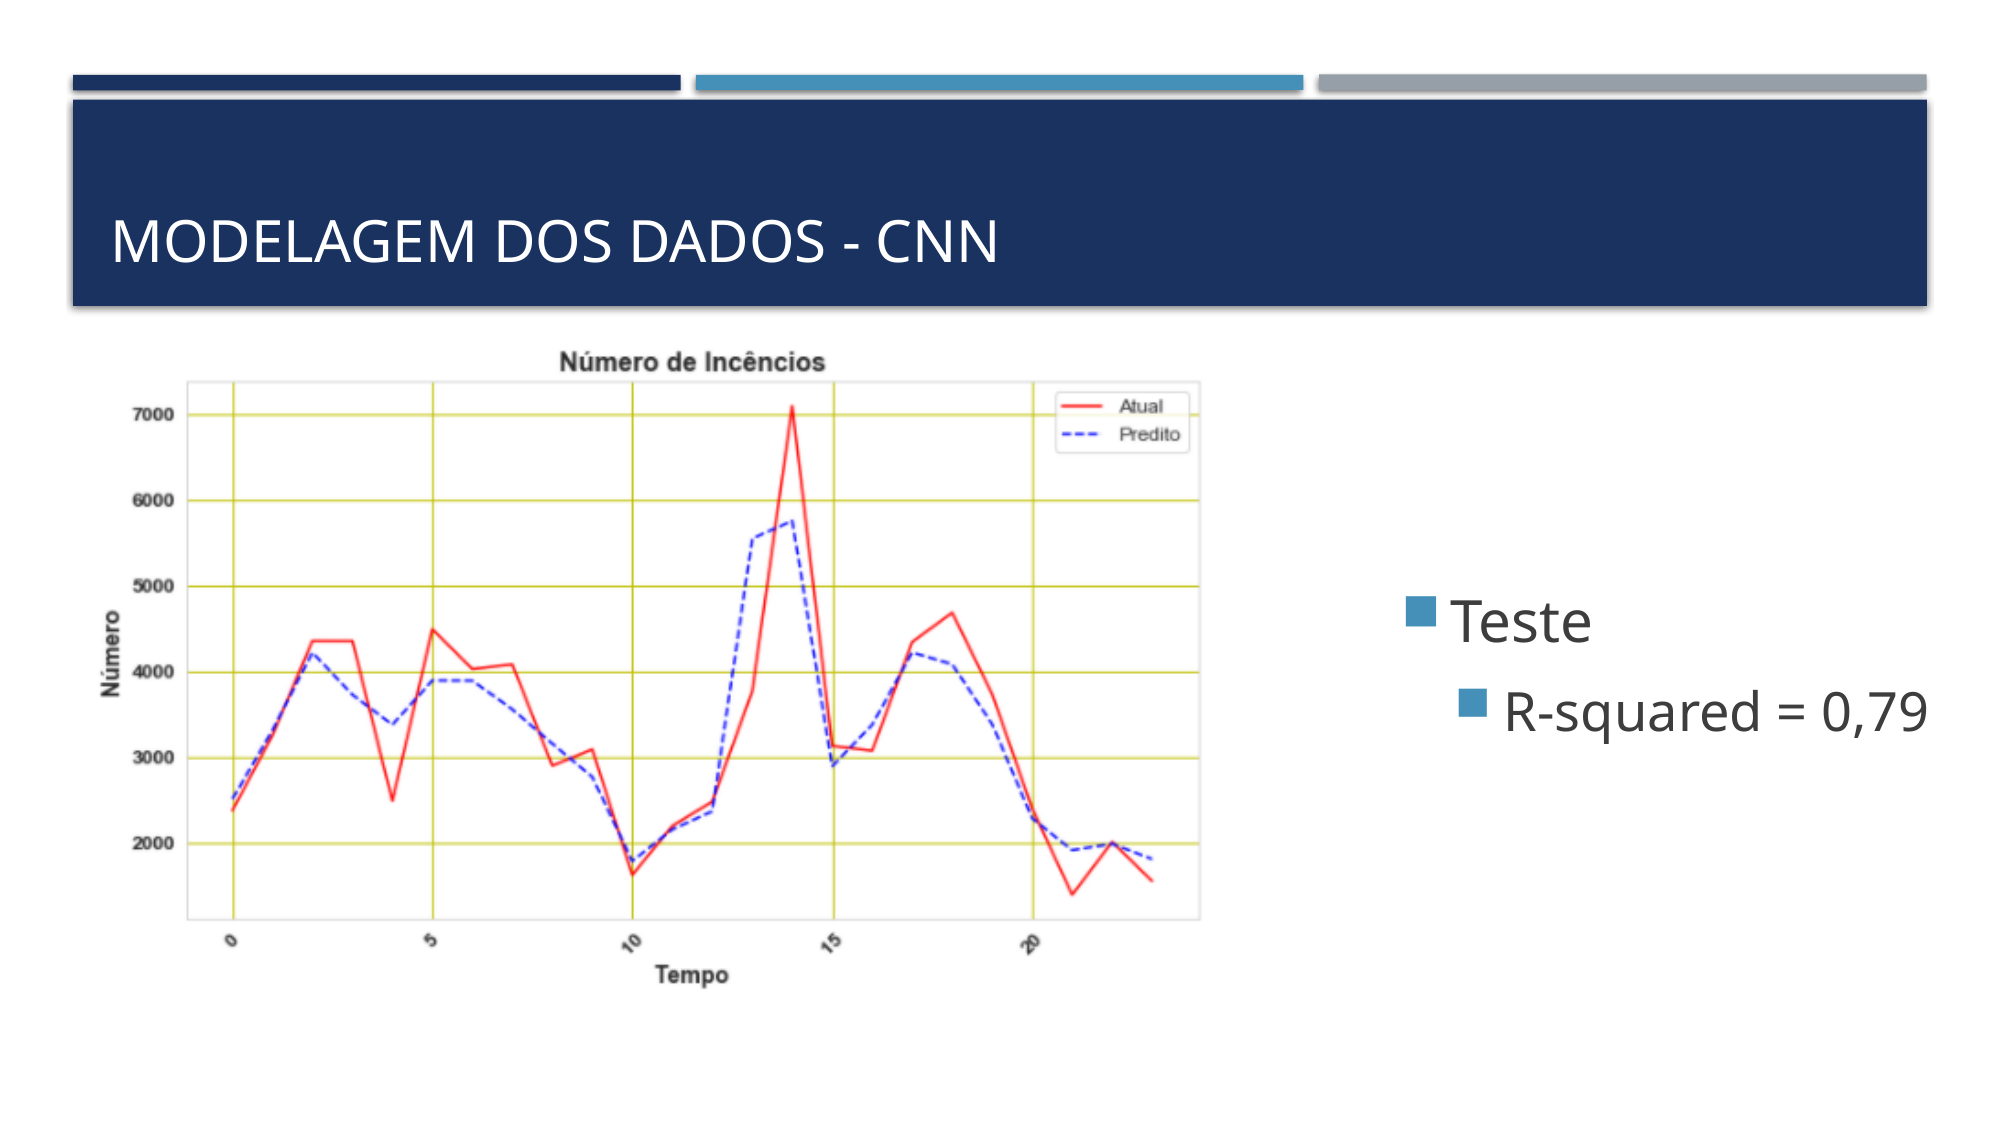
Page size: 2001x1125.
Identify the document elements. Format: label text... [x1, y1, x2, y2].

list Teste R-squared = 0,79 [1385, 365, 2000, 962]
picture [79, 334, 1220, 1022]
title Modelagem dos dados - CNN [95, 119, 1905, 282]
